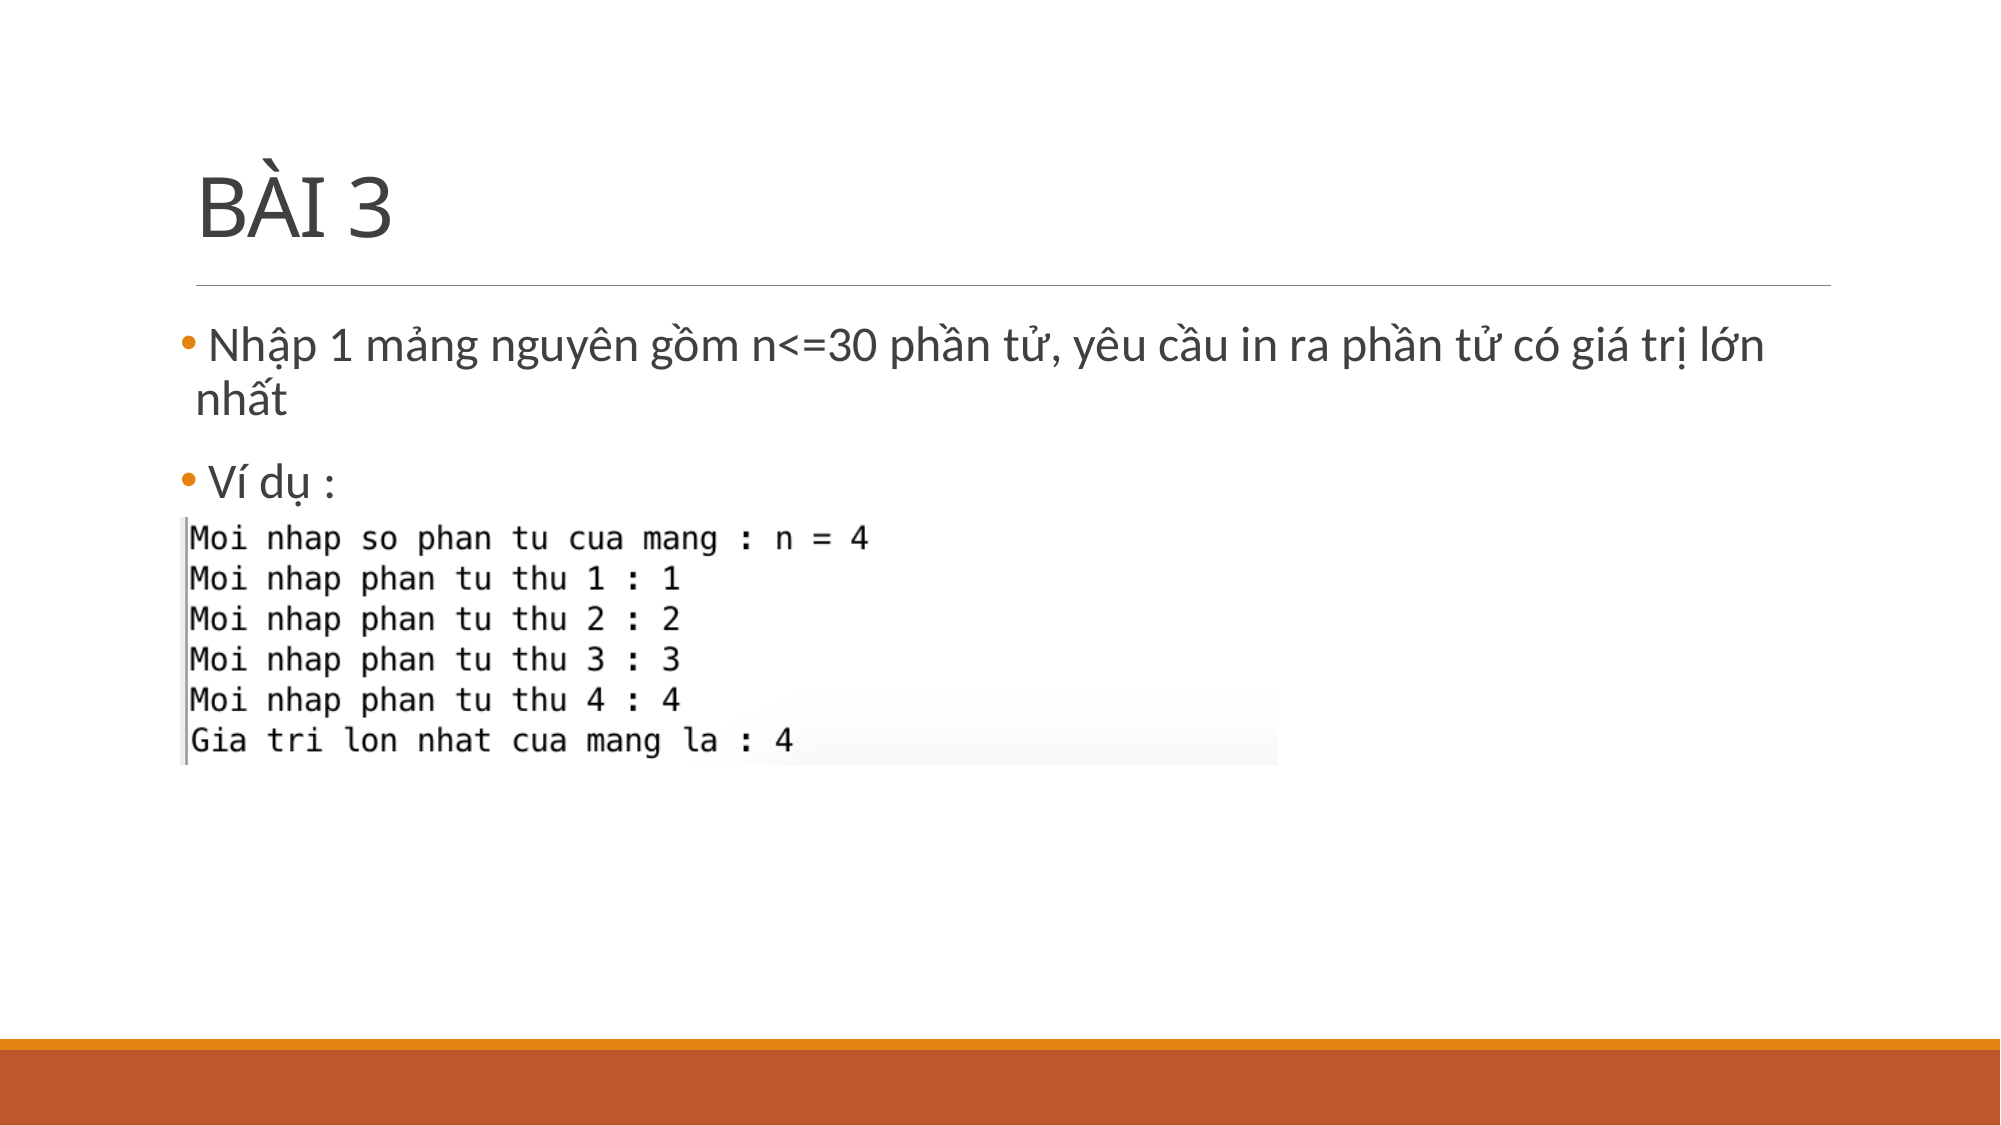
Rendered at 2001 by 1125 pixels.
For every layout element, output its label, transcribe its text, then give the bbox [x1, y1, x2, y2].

title BÀI 3 [180, 142, 1830, 263]
list Nhập 1 mảng nguyên gồm n<=30 phần tử, yêu cầu in ra phần tử có giá trị lớn nhất Ví dụ : [180, 310, 1830, 971]
picture [179, 516, 1278, 765]
